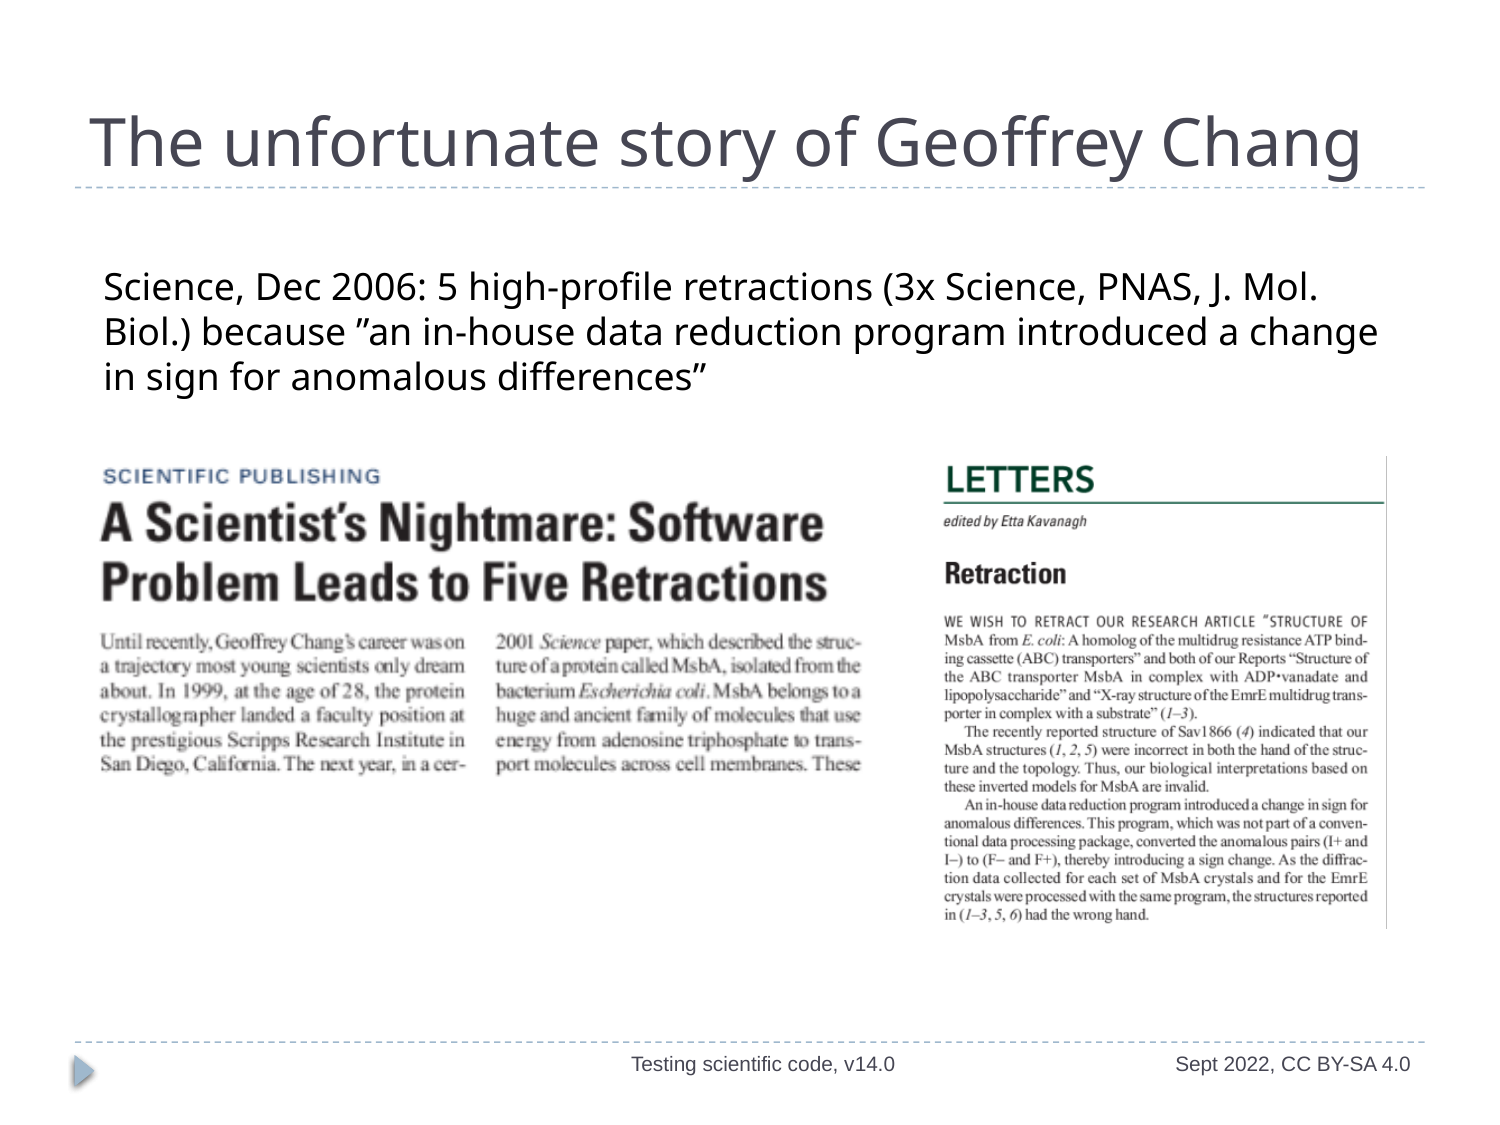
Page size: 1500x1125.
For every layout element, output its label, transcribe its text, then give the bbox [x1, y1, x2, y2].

text_box Science, Dec 2006: 5 high-profile retractions (3x Science, PNAS, J. Mol. Biol.) because ”an in-house data reduction program introduced a change in sign for anomalous differences” [88, 255, 1424, 405]
footer Testing scientific code, v14.0 [475, 1042, 1051, 1103]
picture [88, 455, 877, 788]
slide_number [1051, 1042, 1426, 1103]
picture [938, 455, 1388, 929]
title The unfortunate story of Geoffrey Chang [75, 37, 1425, 188]
